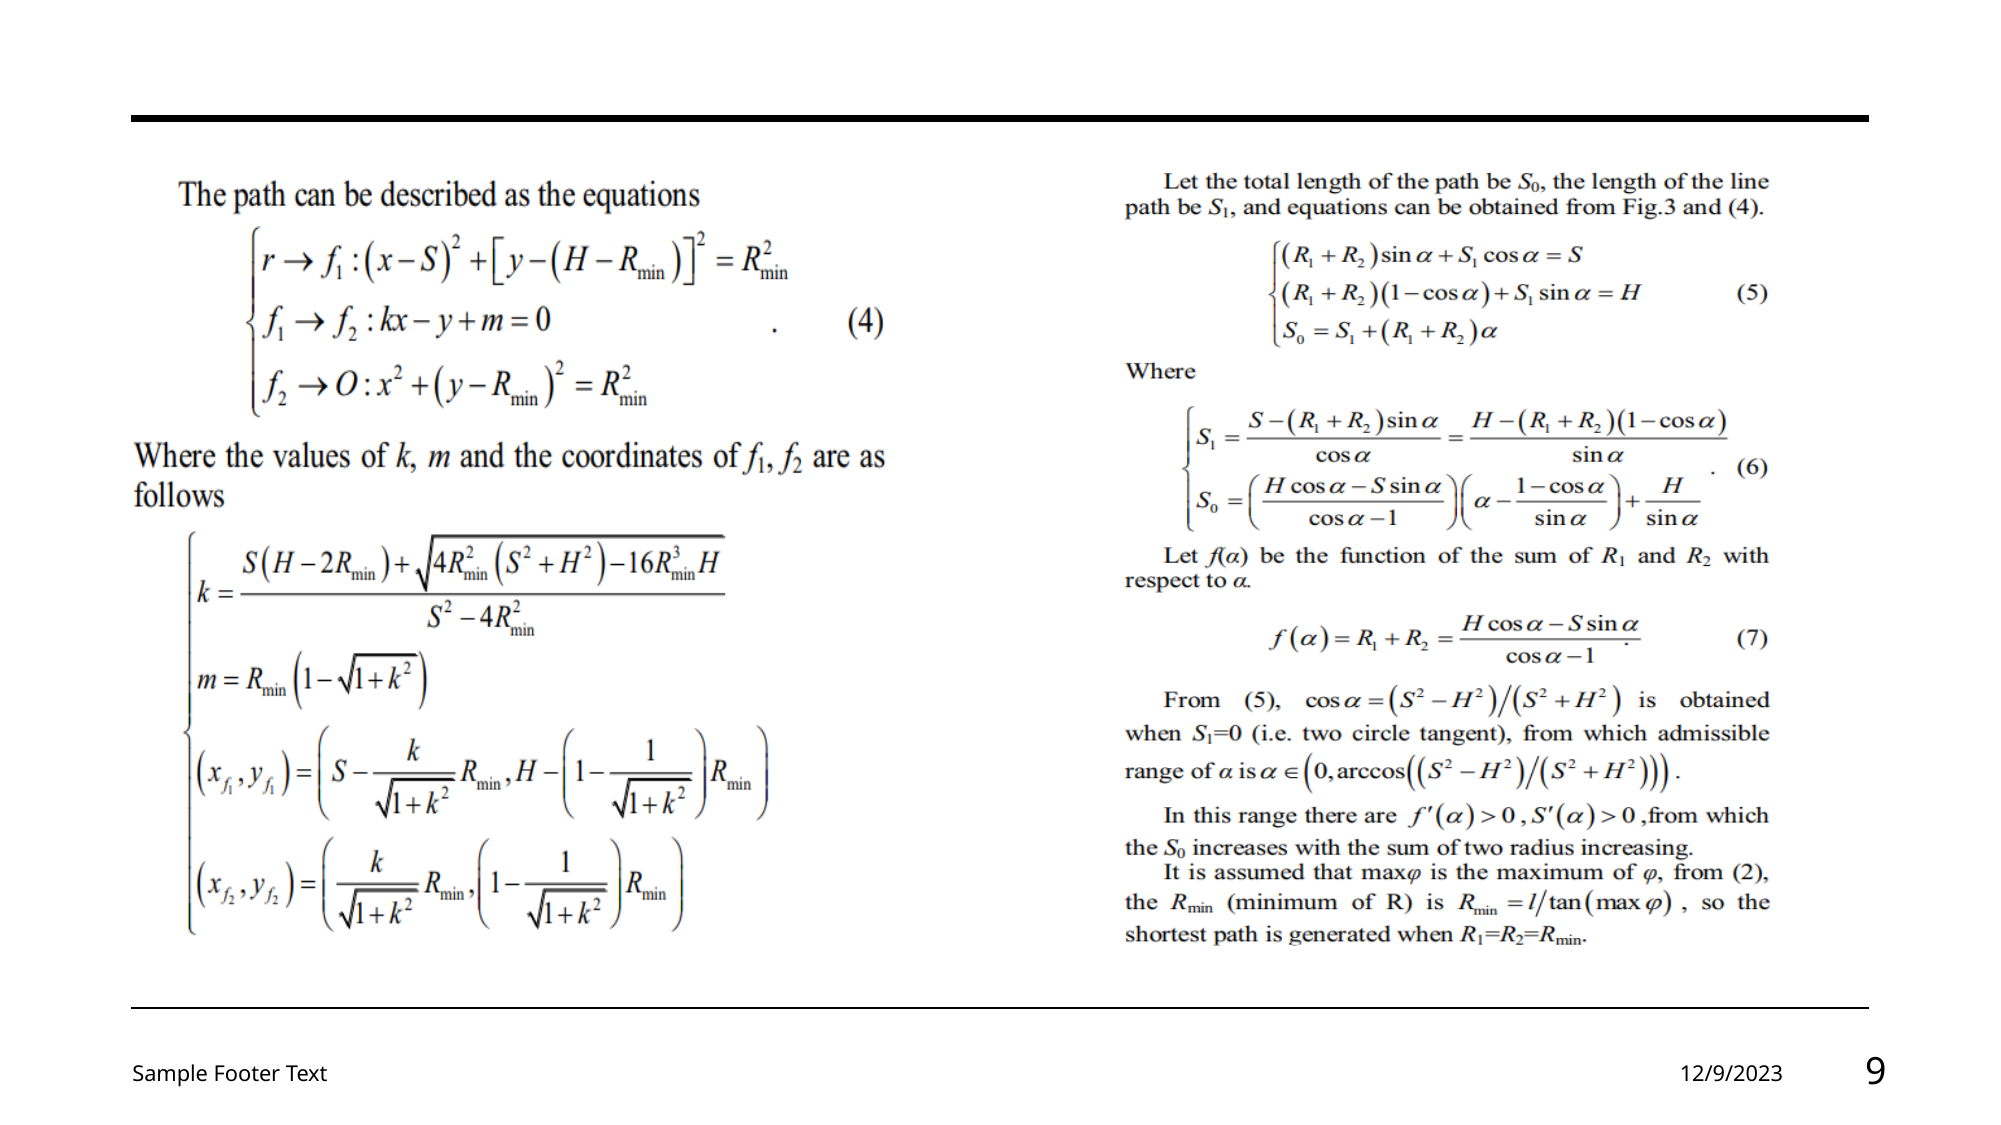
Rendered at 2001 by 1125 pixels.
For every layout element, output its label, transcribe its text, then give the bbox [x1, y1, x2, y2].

picture [1103, 162, 1798, 948]
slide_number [1372, 1042, 1791, 1103]
picture [97, 162, 903, 948]
footer Sample Footer Text [117, 1042, 862, 1103]
slide_number ‹#› [1791, 1042, 1902, 1103]
